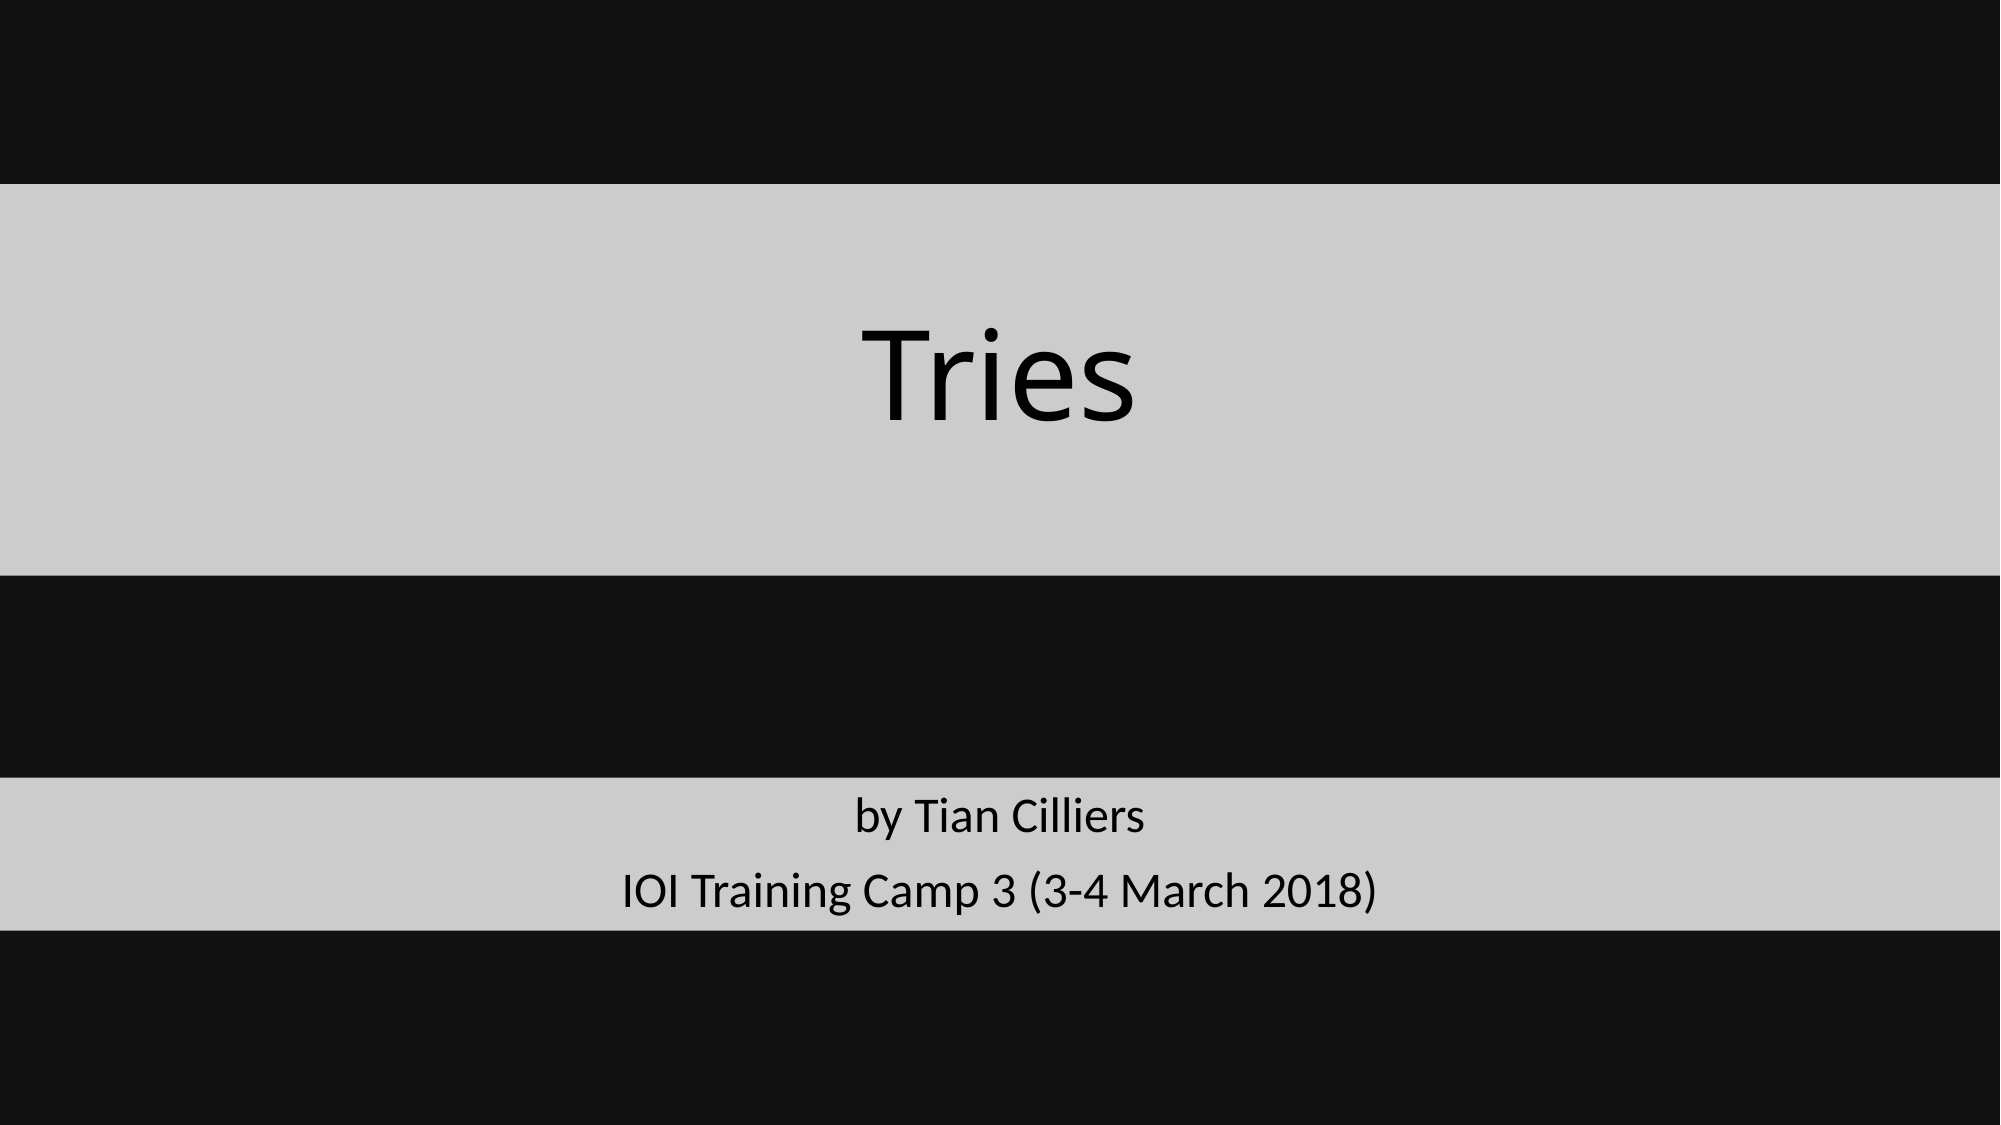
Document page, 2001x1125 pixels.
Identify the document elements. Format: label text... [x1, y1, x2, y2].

subtitle by Tian Cilliers IOI Training Camp 3 (3-4 March 2018) [0, 777, 2000, 931]
title Tries [0, 184, 2000, 576]
